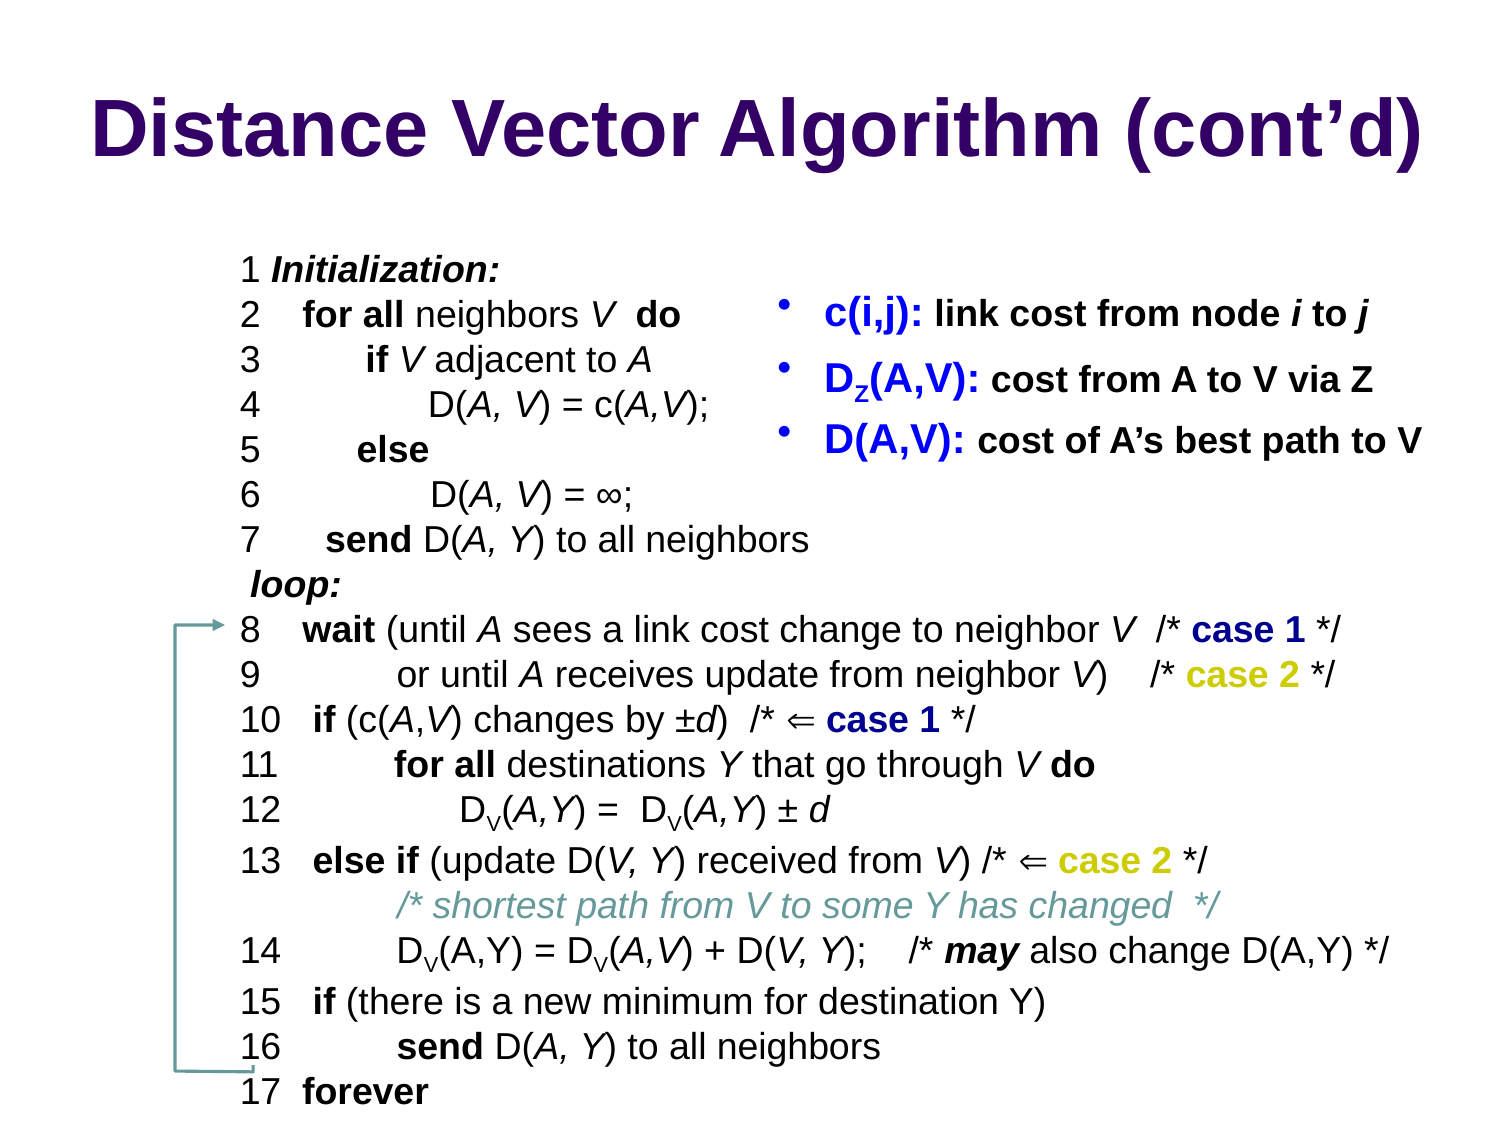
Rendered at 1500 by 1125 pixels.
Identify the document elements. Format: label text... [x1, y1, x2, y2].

text_box [174, 618, 254, 1072]
text_box 1 Initialization: 2 for all neighbors V do 3 if V adjacent to A 4 D(A, V) = c(A,V); else D(A, V) = ∞; send D(A, Y) to all neighbors loop: 8 wait (until A sees a link cost change to neighbor V /* case 1 */ 9 or until A receives update from neighbor V) /* case 2 */ 10 if (c(A,V) changes by ±d) /*  case 1 */ 11 for all destinations Y that go through V do 12 DV(A,Y) = DV(A,Y) ± d 13 else if (update D(V, Y) received from V) /*  case 2 */ /* shortest path from V to some Y has changed */ 14 DV(A,Y) = DV(A,V) + D(V, Y); /* may also change D(A,Y) */ 15 if (there is a new minimum for destination Y) 16 send D(A, Y) to all neighbors 17 forever [224, 237, 1438, 1120]
title Distance Vector Algorithm (cont’d) [75, 0, 1500, 180]
text_box c(i,j): link cost from node i to j DZ(A,V): cost from A to V via Z D(A,V): cost of A’s best path to V [762, 287, 1450, 488]
